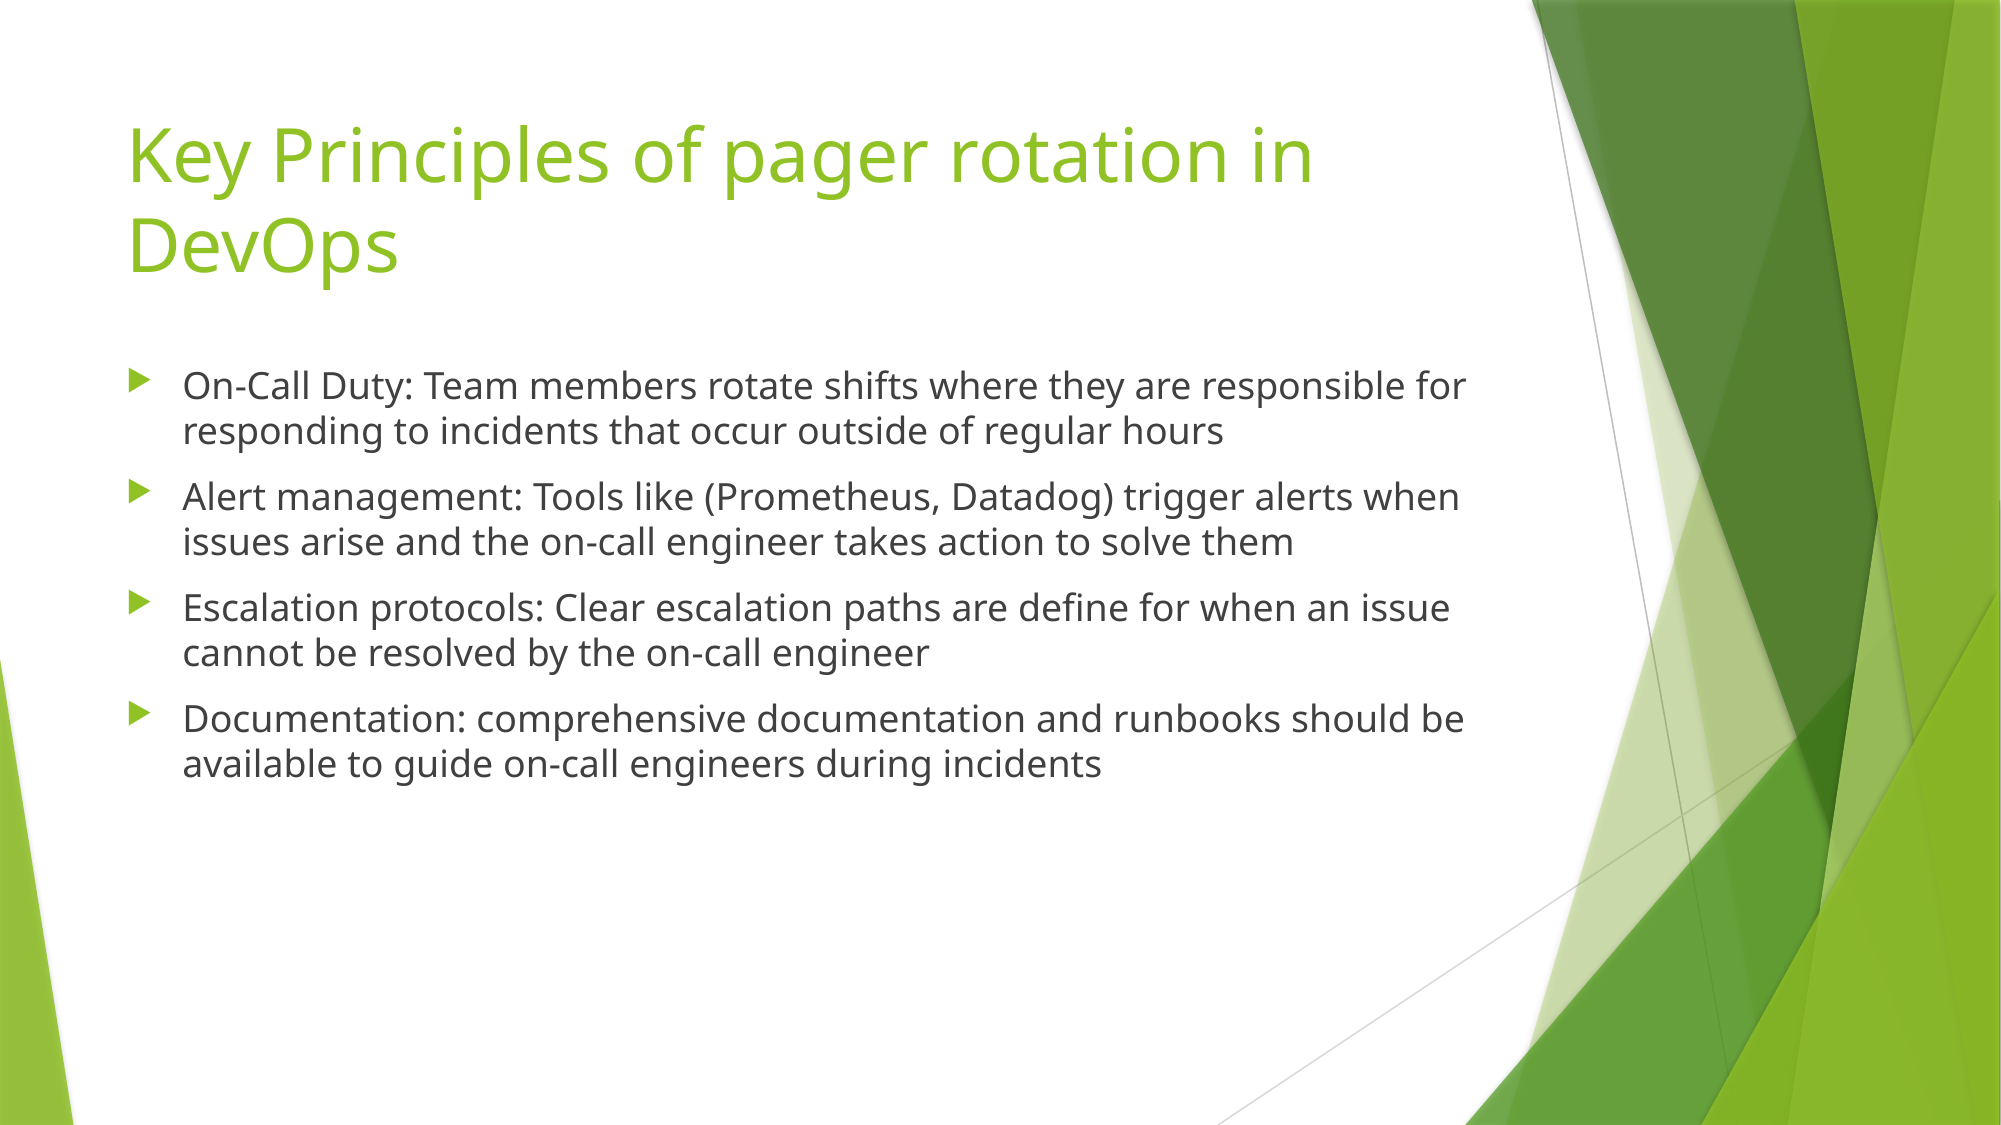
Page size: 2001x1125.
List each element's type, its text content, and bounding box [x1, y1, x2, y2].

list On-Call Duty: Team members rotate shifts where they are responsible for responding to incidents that occur outside of regular hours Alert management: Tools like (Prometheus, Datadog) trigger alerts when issues arise and the on-call engineer takes action to solve them Escalation protocols: Clear escalation paths are define for when an issue cannot be resolved by the on-call engineer Documentation: comprehensive documentation and runbooks should be available to guide on-call engineers during incidents [111, 354, 1522, 992]
title Key Principles of pager rotation in DevOps [111, 99, 1522, 317]
